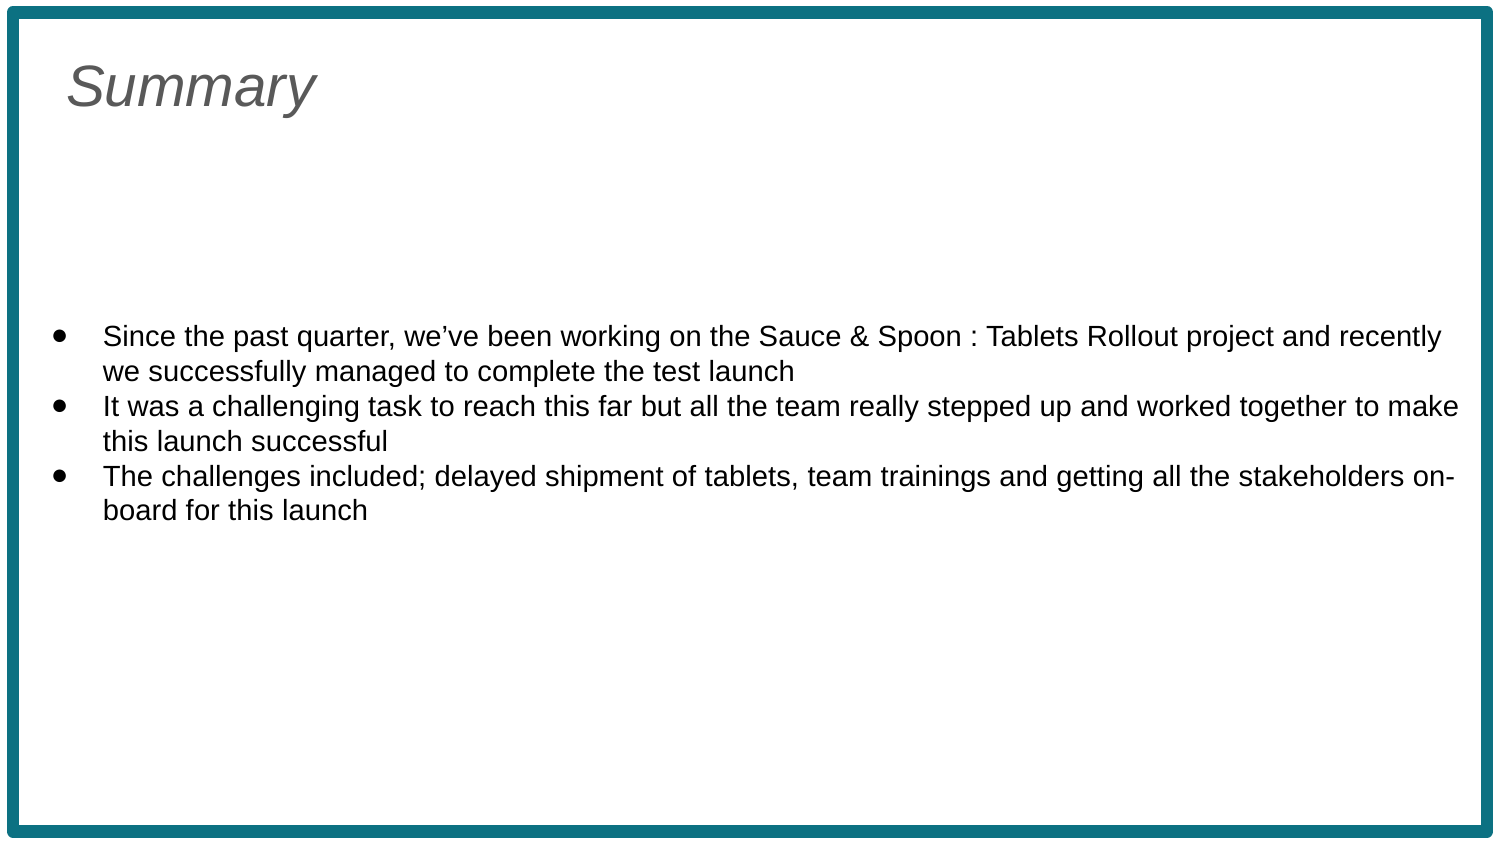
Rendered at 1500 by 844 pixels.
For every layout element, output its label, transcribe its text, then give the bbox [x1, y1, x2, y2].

text_box Since the past quarter, we’ve been working on the Sauce & Spoon : Tablets Rollout project and recently we successfully managed to complete the test launch It was a challenging task to reach this far but all the team really stepped up and worked together to make this launch successful The challenges included; delayed shipment of tablets, team trainings and getting all the stakeholders on-board for this launch [12, 12, 1488, 832]
subtitle Summary [51, 33, 1449, 164]
